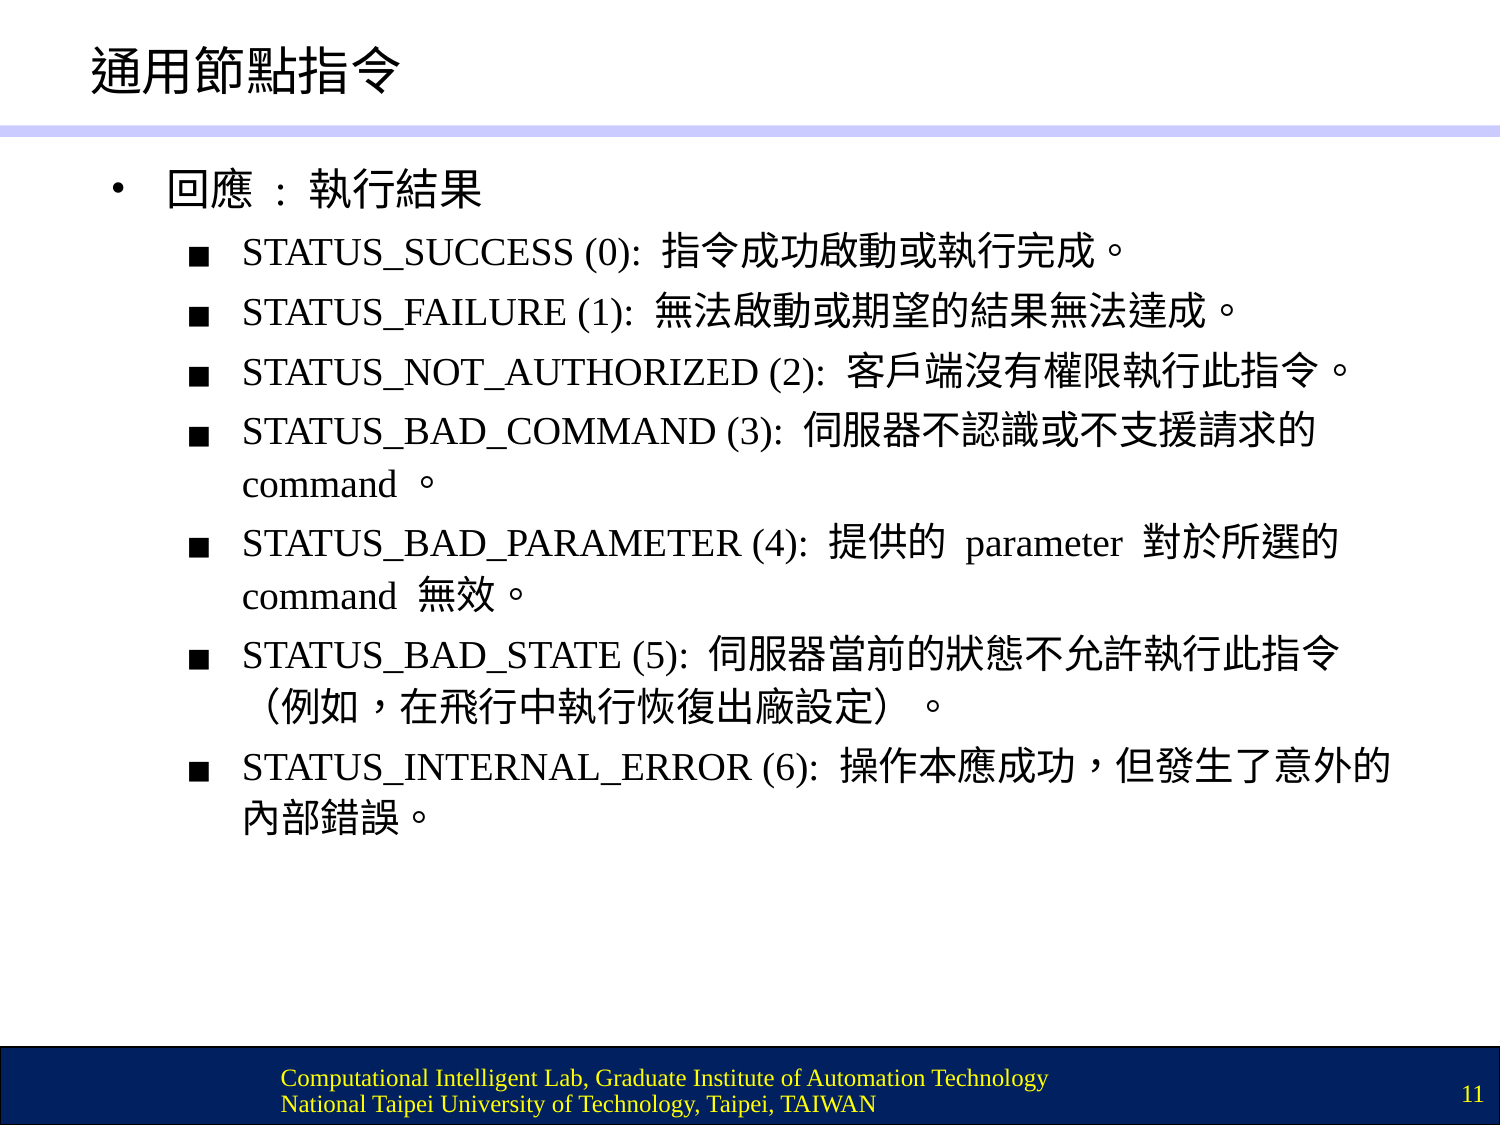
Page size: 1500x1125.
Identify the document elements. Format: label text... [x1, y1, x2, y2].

title 通用節點指令 [75, 31, 1425, 109]
list 回應 : 執行結果 STATUS_SUCCESS (0): 指令成功啟動或執行完成。 STATUS_FAILURE (1): 無法啟動或期望的結果無法達成。 STATUS_NOT_AUTHORIZED (2): 客戶端沒有權限執行此指令。 STATUS_BAD_COMMAND (3): 伺服器不認識或不支援請求的 command。 STATUS_BAD_PARAMETER (4): 提供的 parameter 對於所選的 command 無效。 STATUS_BAD_STATE (5): 伺服器當前的狀態不允許執行此指令（例如，在飛行中執行恢復出廠設定）。 STATUS_INTERNAL_ERROR (6): 操作本應成功，但發生了意外的內部錯誤。 [76, 148, 1435, 1038]
